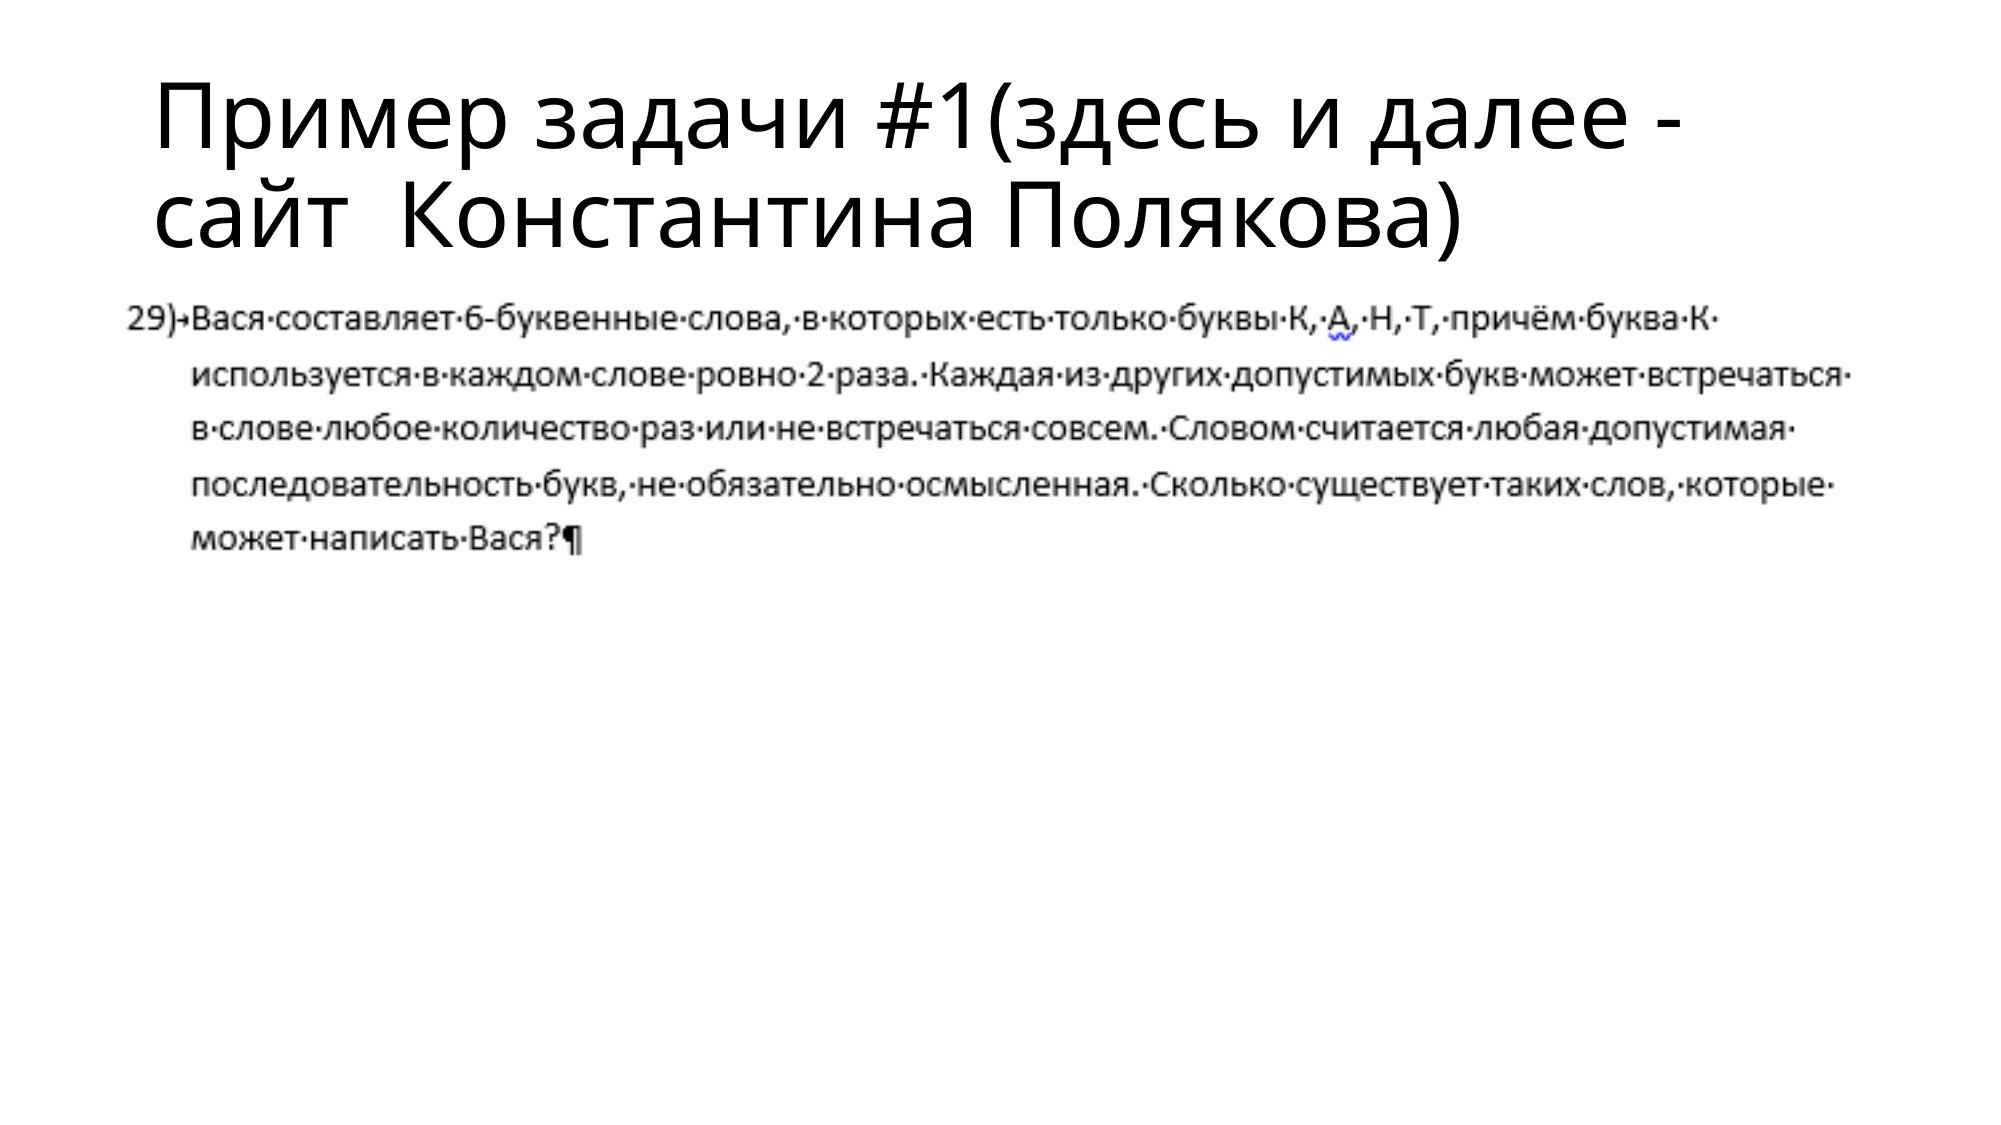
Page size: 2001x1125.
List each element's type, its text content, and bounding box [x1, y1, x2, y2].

title Пример задачи #1(здесь и далее - сайт Константина Полякова) [137, 59, 1863, 277]
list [66, 277, 1883, 564]
